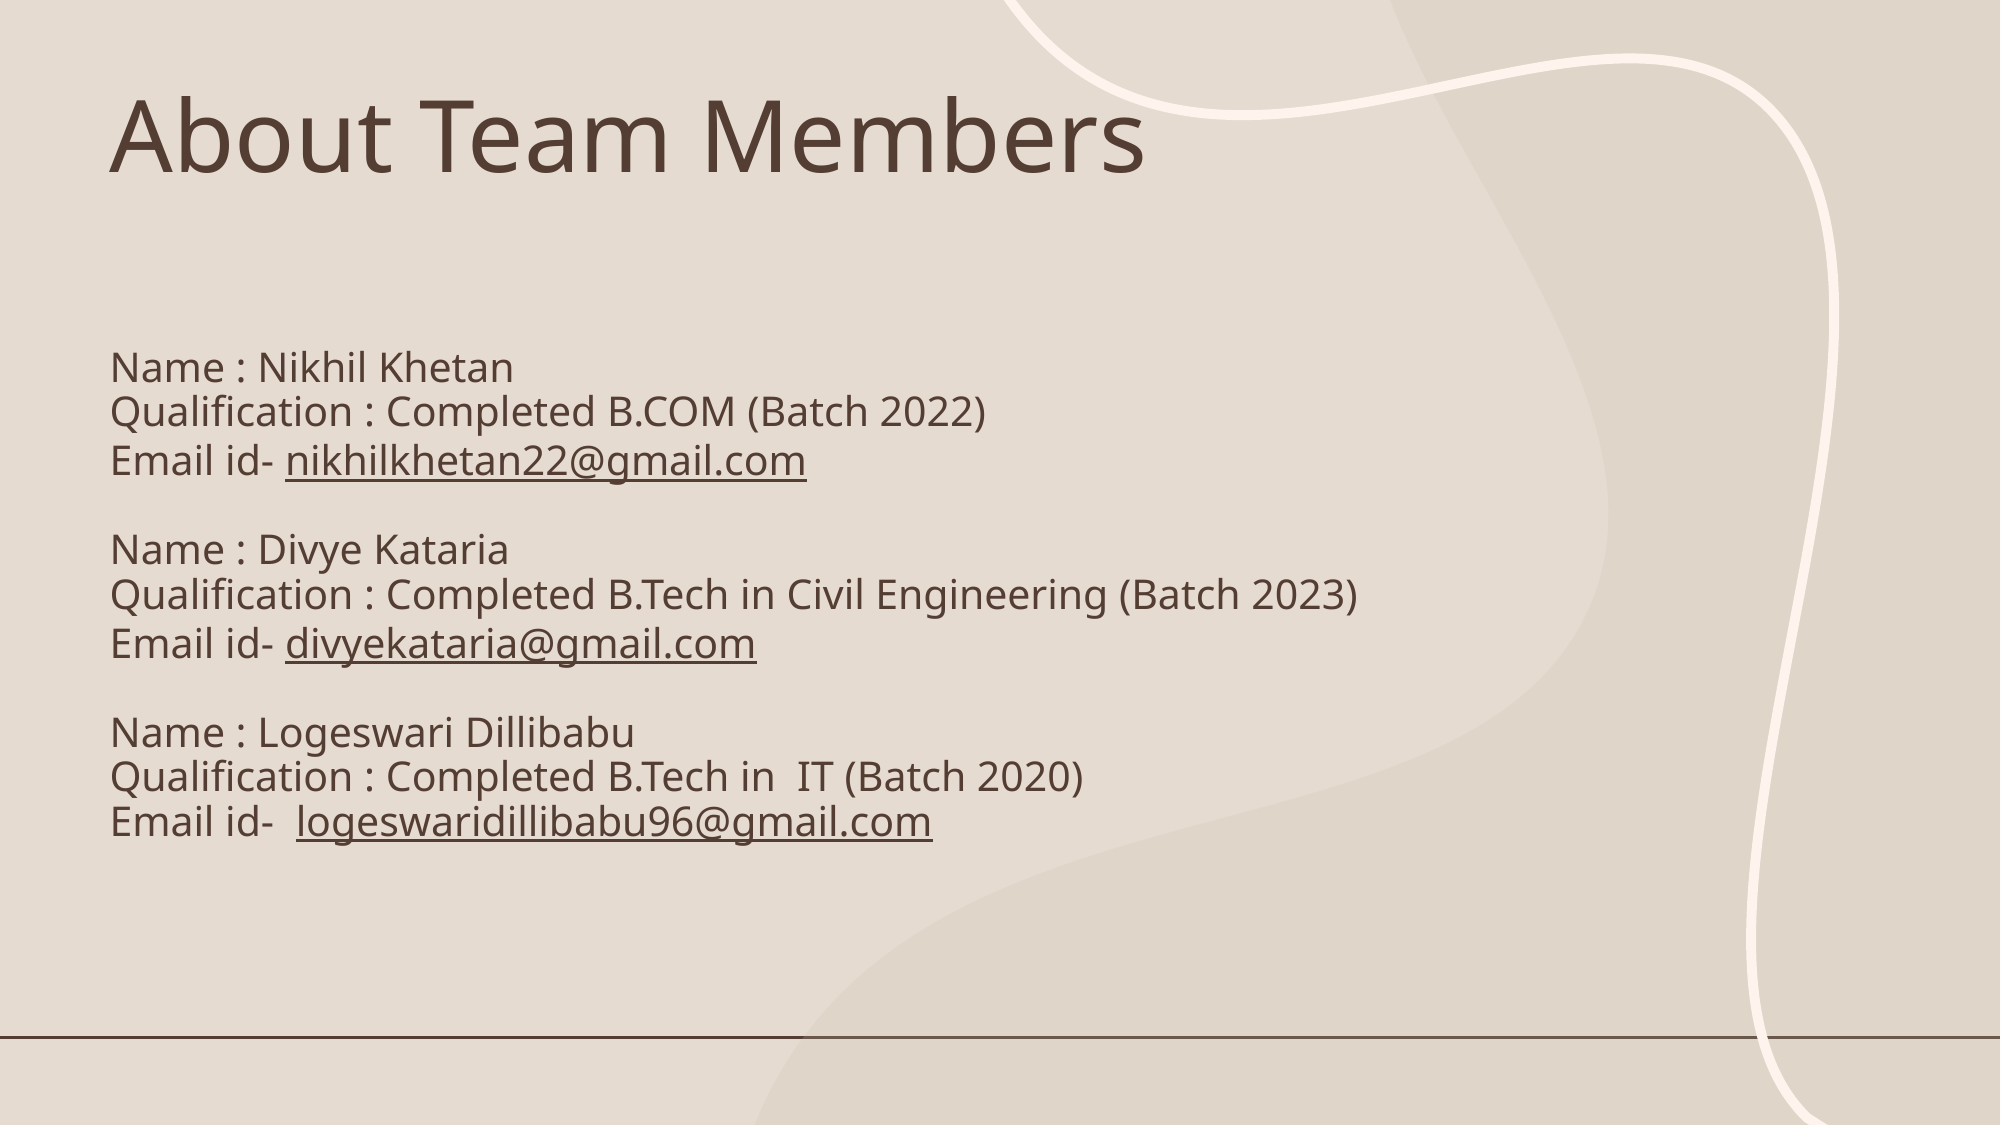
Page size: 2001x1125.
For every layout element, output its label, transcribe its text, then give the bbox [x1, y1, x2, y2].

list Name : Nikhil Khetan Qualification : Completed B.COM (Batch 2022) Email id- nikhilkhetan22@gmail.com Name : Divye Kataria Qualification : Completed B.Tech in Civil Engineering (Batch 2023) Email id- divyekataria@gmail.com Name : Logeswari Dillibabu Qualification : Completed B.Tech in IT (Batch 2020) Email id- logeswaridillibabu96@gmail.com [94, 288, 1631, 925]
title About Team Members [94, 85, 1820, 197]
